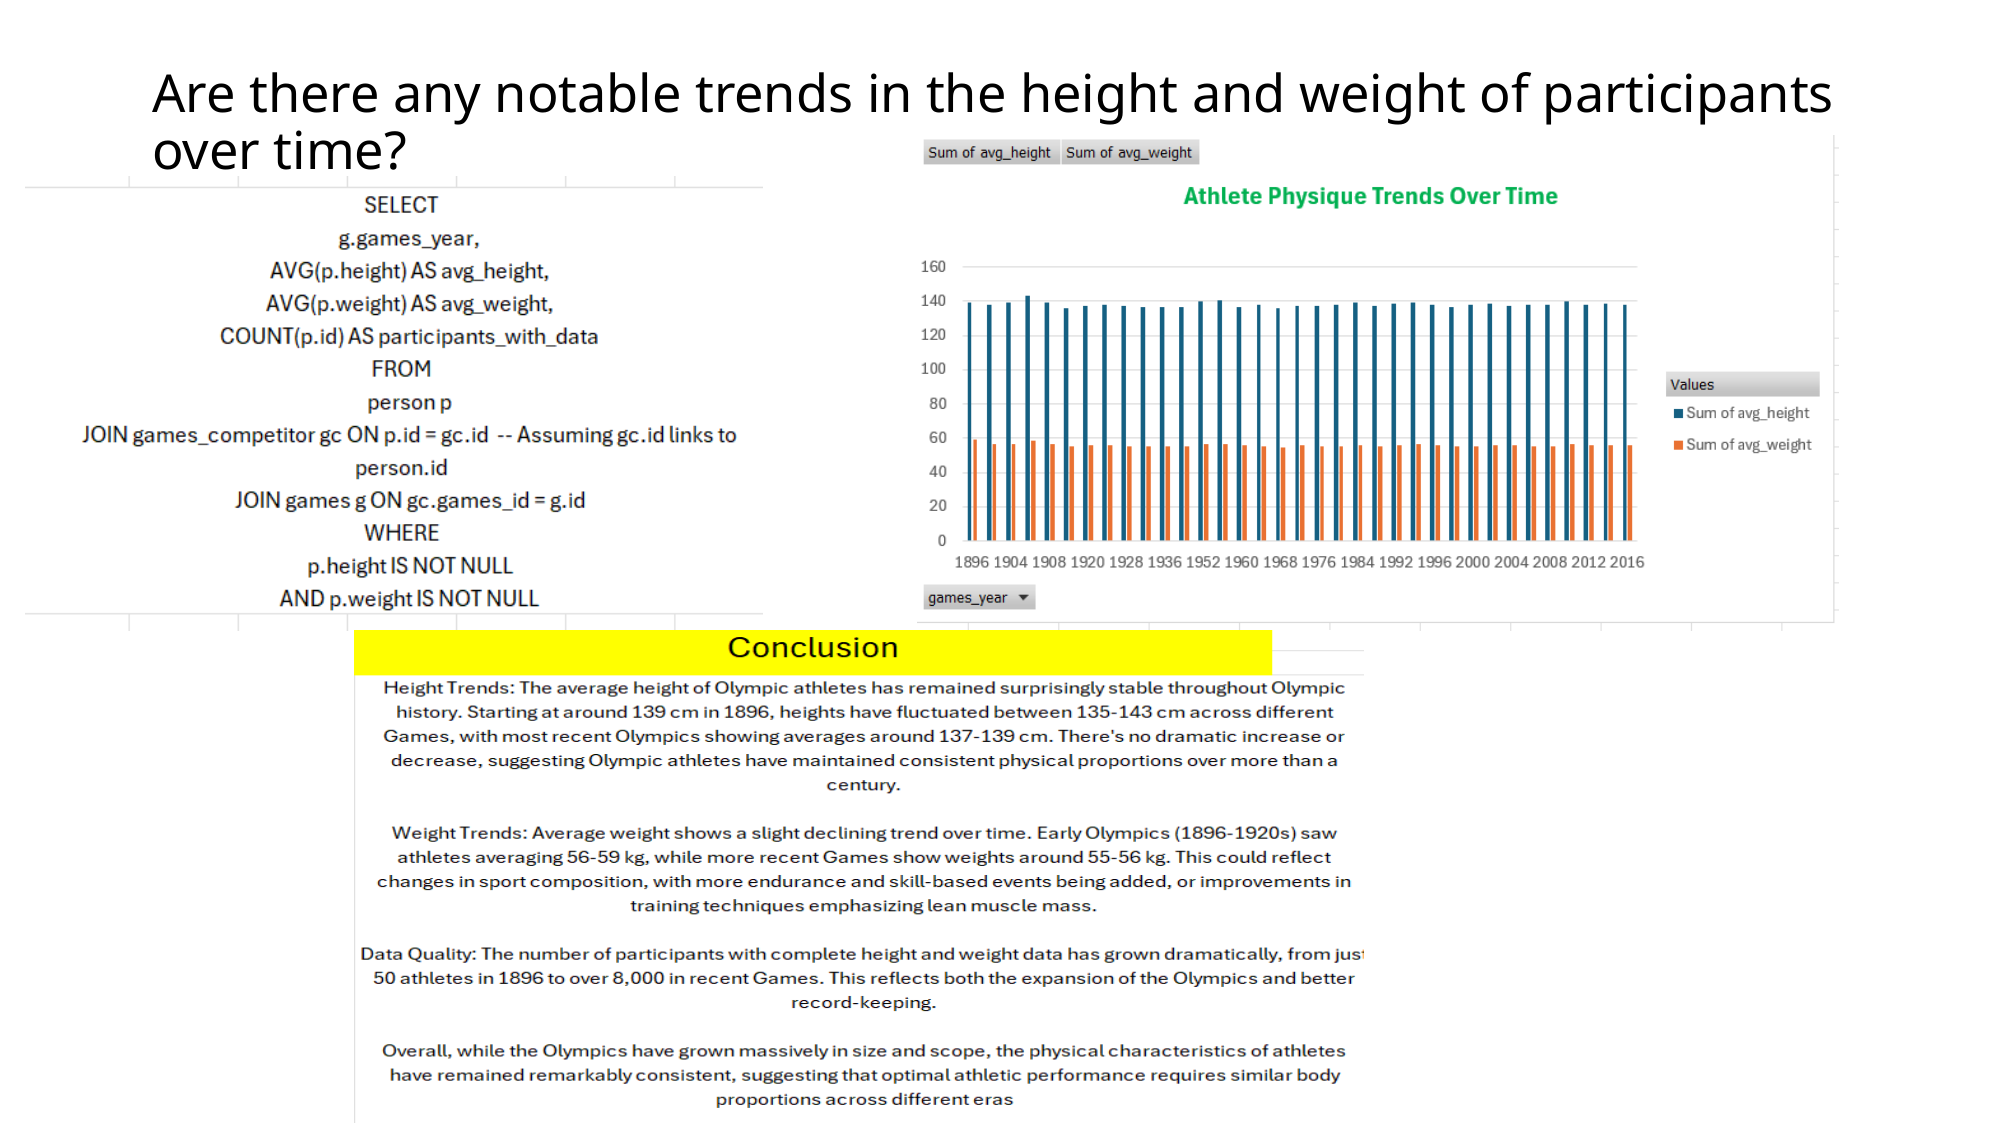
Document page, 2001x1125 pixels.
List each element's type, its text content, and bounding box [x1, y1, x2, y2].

picture [25, 135, 1840, 1123]
title Are there any notable trends in the height and weight of participants over time? [137, 59, 1863, 278]
